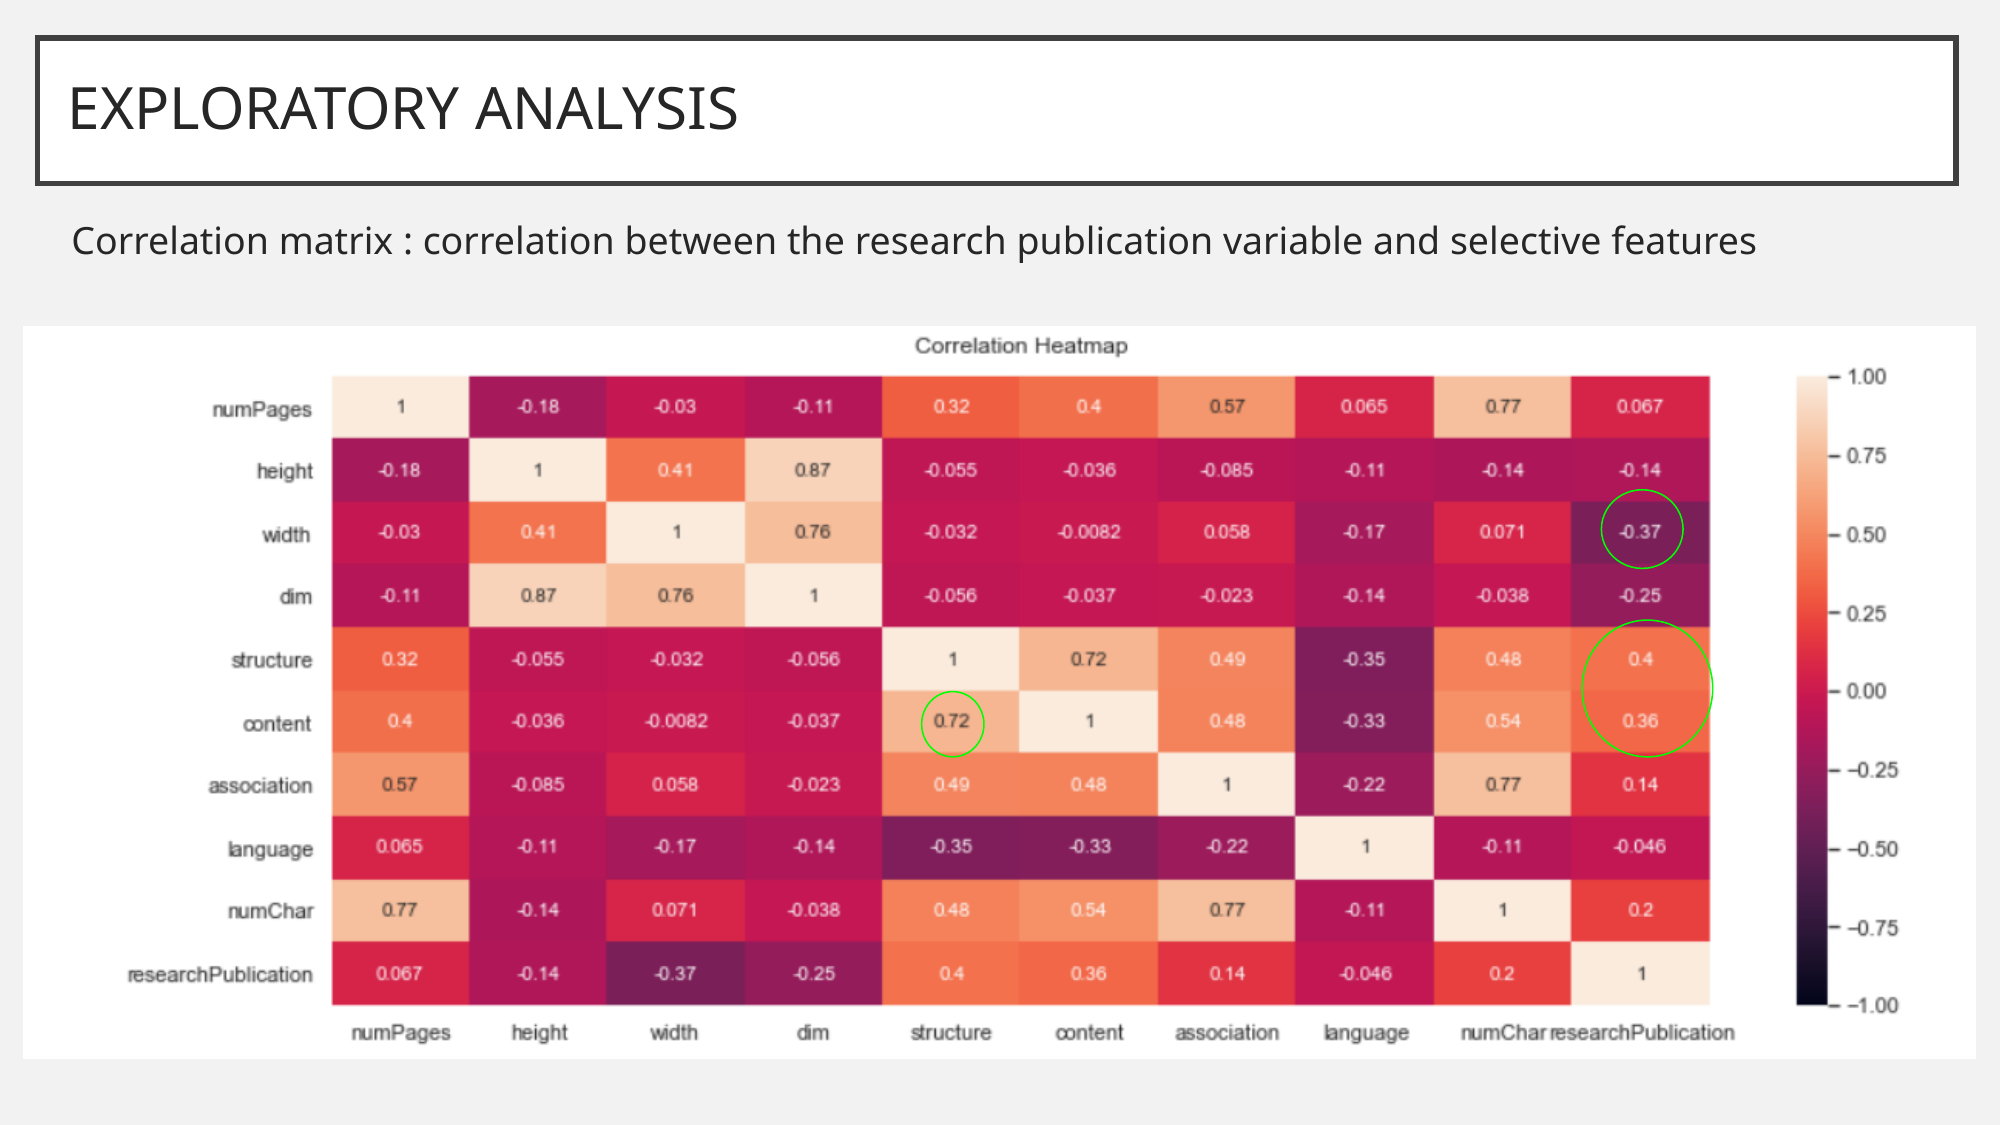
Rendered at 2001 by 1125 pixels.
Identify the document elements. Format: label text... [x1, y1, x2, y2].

title EXPLORATORY ANALYSIS [35, 35, 1959, 186]
picture [23, 325, 1977, 1059]
list Correlation matrix : correlation between the research publication variable and selective features [37, 209, 1956, 325]
